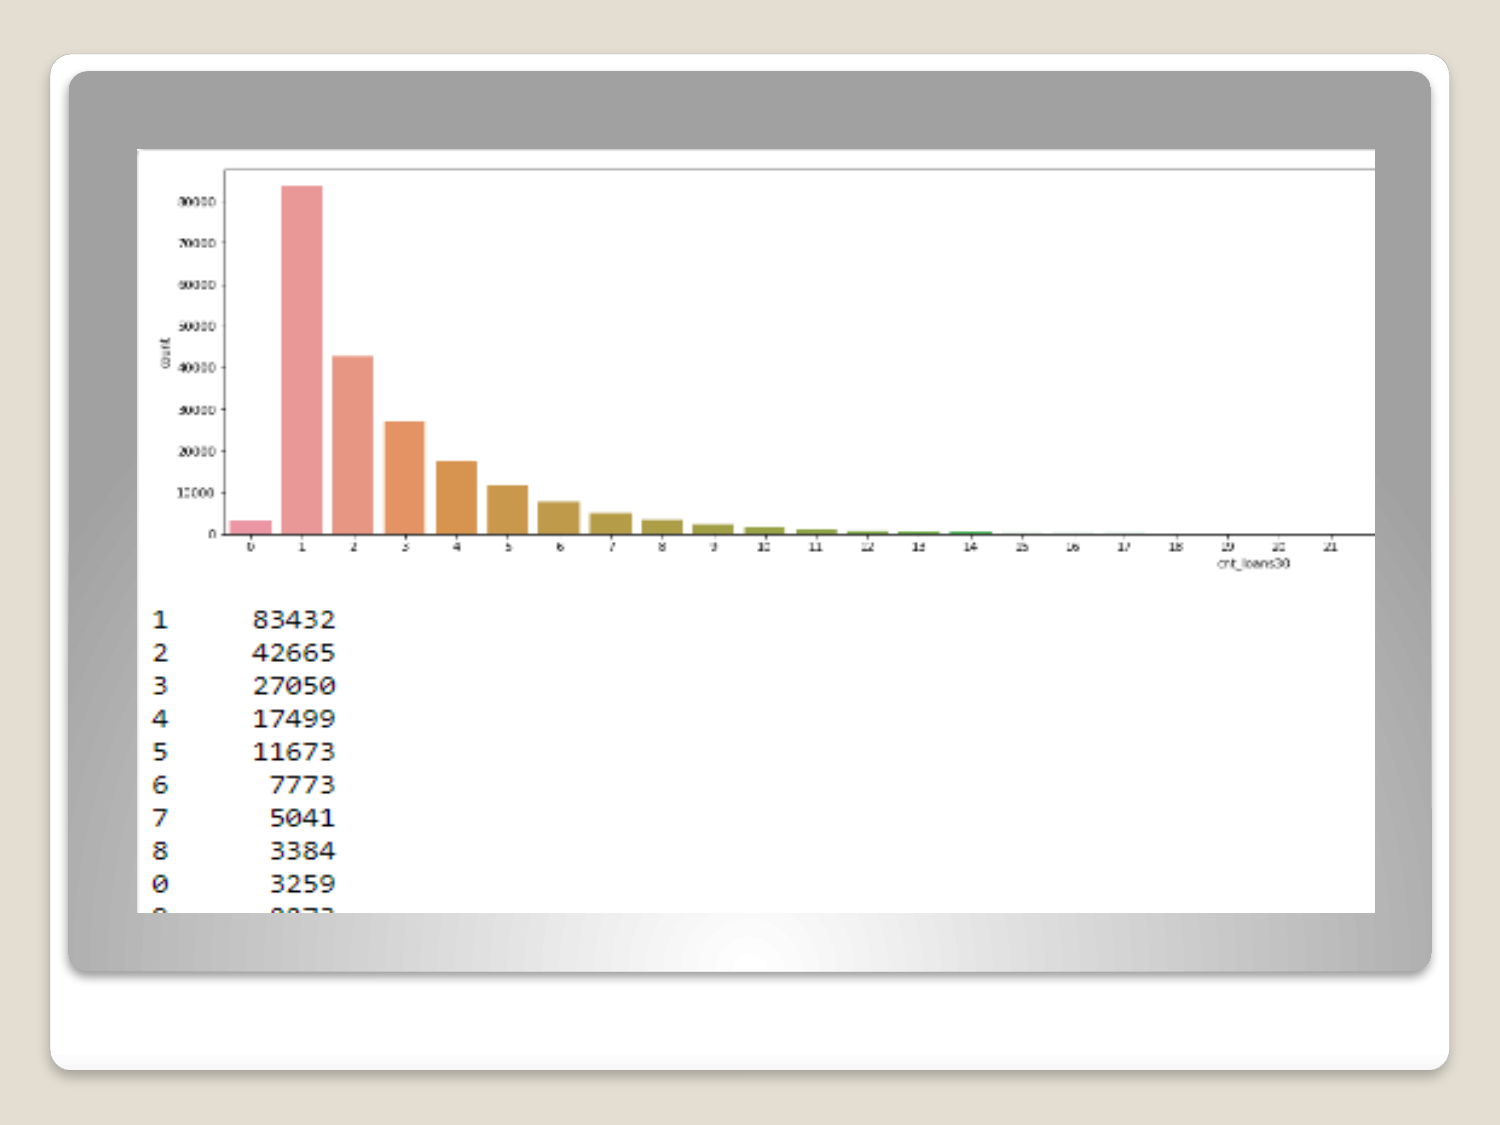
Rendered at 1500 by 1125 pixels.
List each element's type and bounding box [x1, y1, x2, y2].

list [137, 149, 1376, 913]
